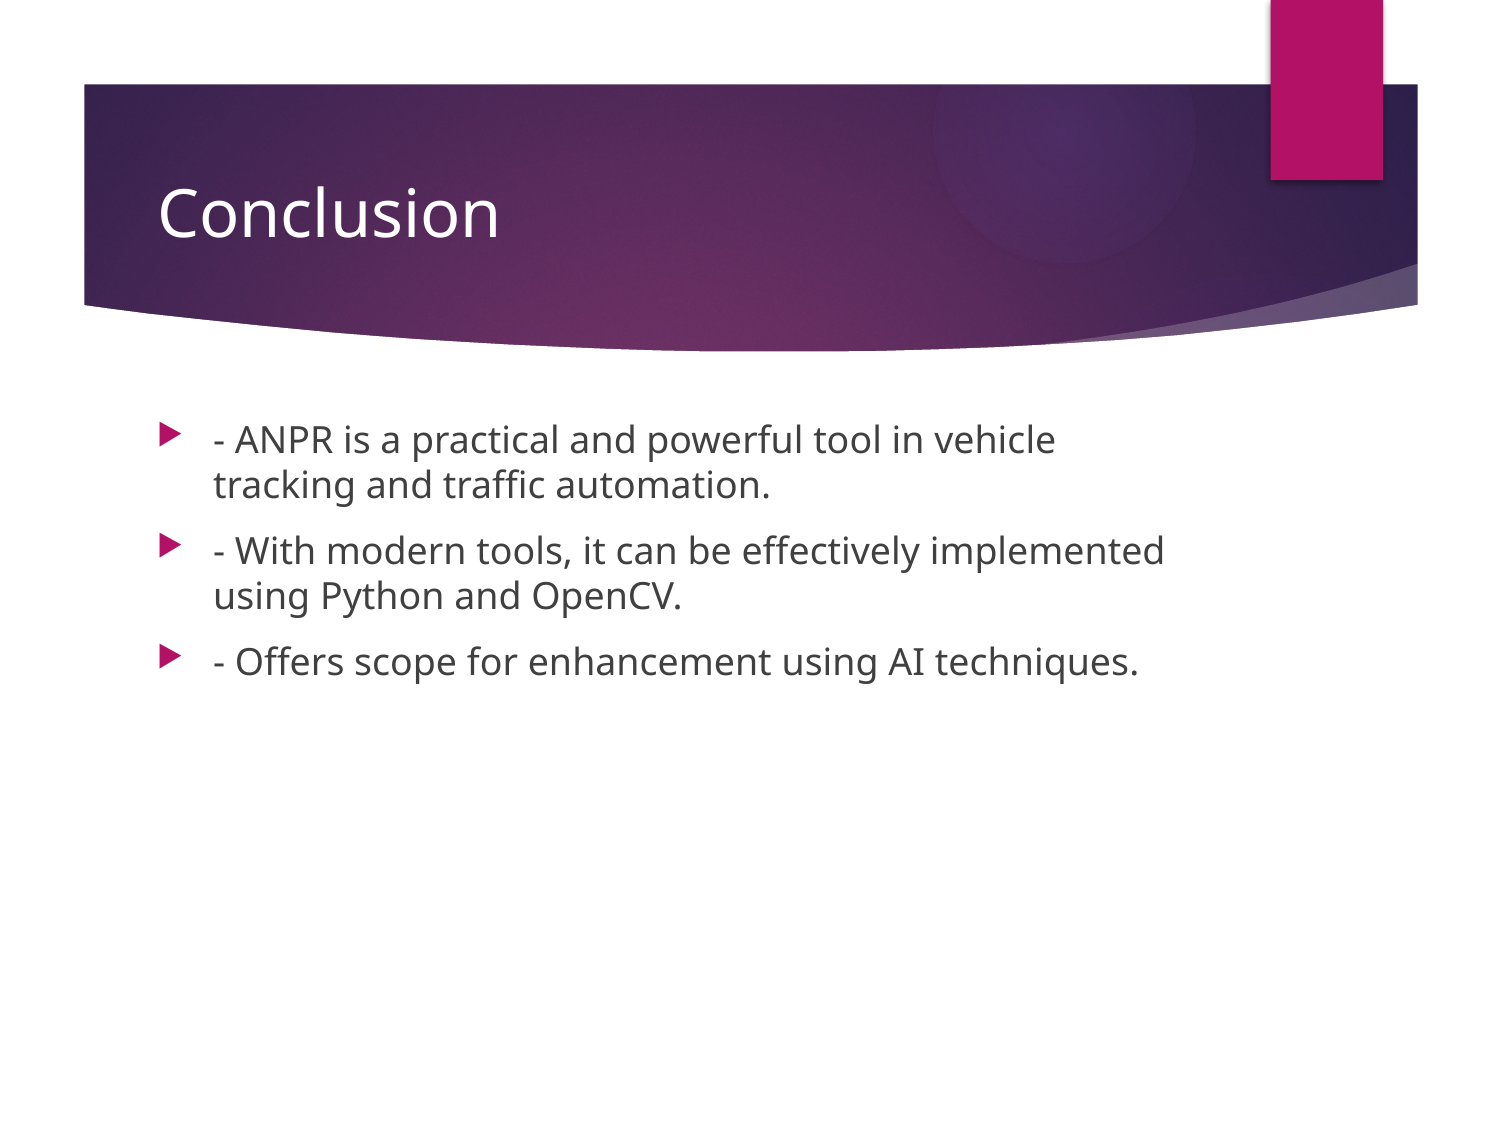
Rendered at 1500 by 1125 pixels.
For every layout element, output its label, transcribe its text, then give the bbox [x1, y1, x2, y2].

list - ANPR is a practical and powerful tool in vehicle tracking and traffic automation. - With modern tools, it can be effectively implemented using Python and OpenCV. - Offers scope for enhancement using AI techniques. [141, 408, 1183, 988]
title Conclusion [142, 152, 1183, 269]
